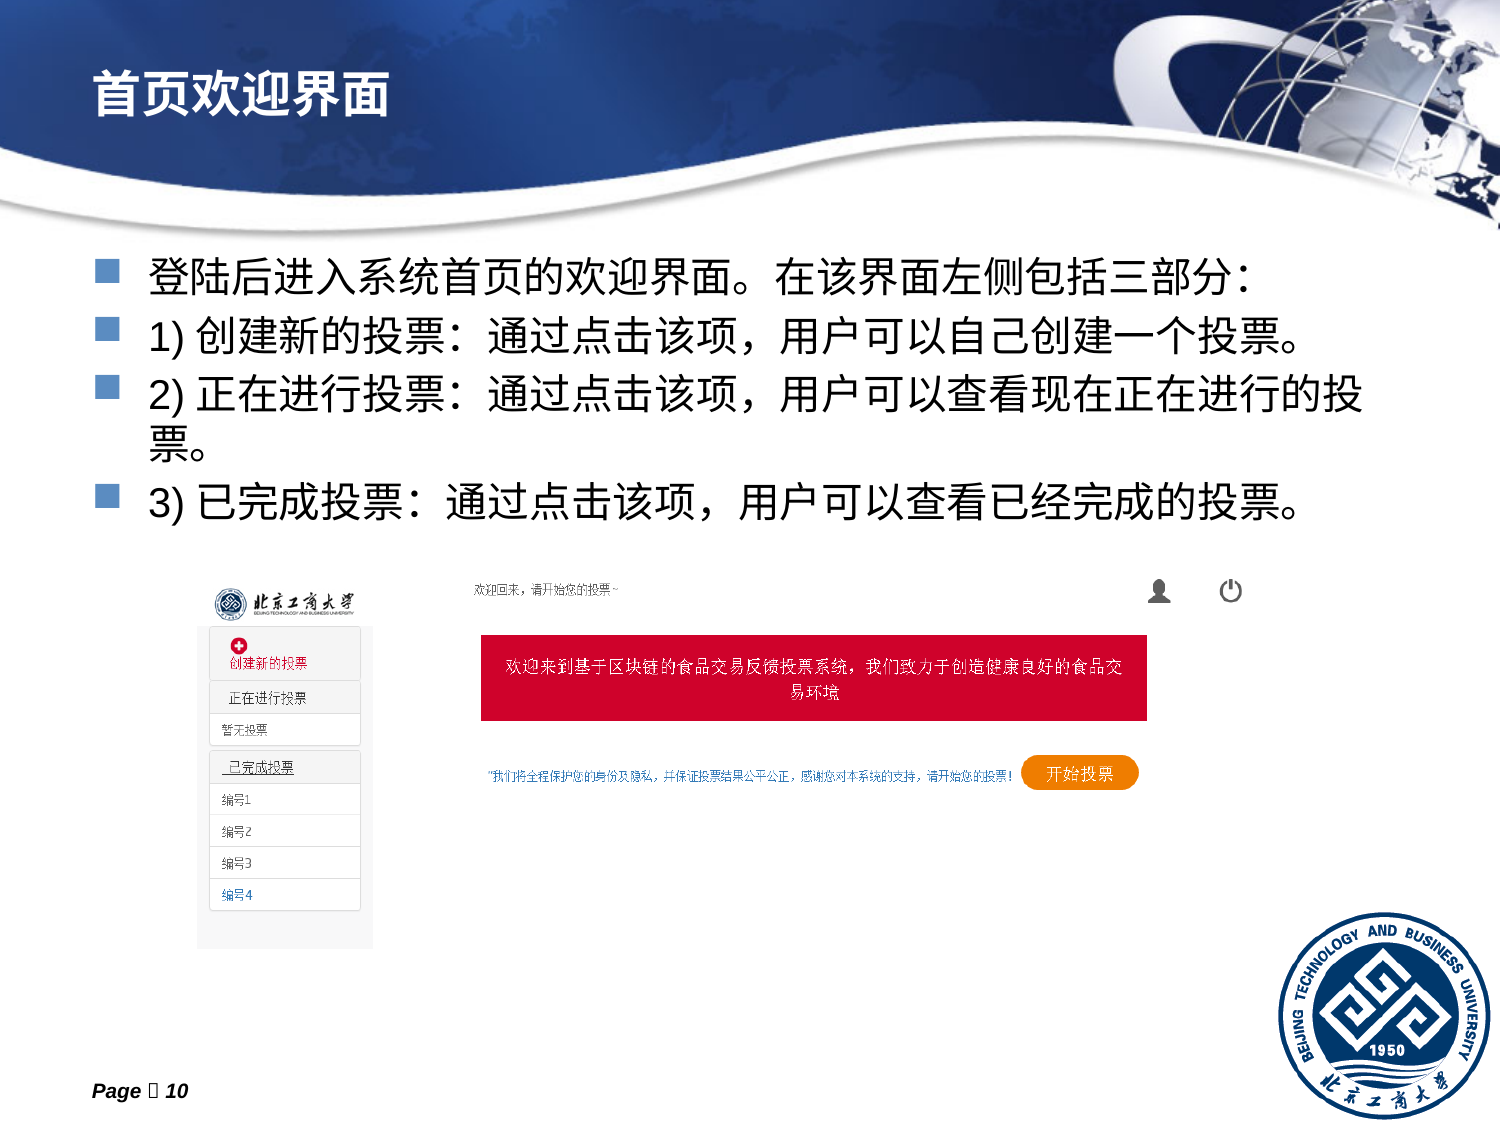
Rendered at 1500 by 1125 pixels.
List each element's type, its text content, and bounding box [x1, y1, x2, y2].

slide_number Page  [76, 1070, 313, 1103]
picture [0, 0, 1500, 1125]
picture [190, 565, 1264, 950]
title 首页欢迎界面 [76, 35, 1034, 149]
list 登陆后进入系统首页的欢迎界面。在该界面左侧包括三部分： 1)创建新的投票：通过点击该项，用户可以自己创建一个投票。 2)正在进行投票：通过点击该项，用户可以查看现在正在进行的投票。 3)已完成投票：通过点击该项，用户可以查看已经完成的投票。 [76, 243, 1424, 1005]
